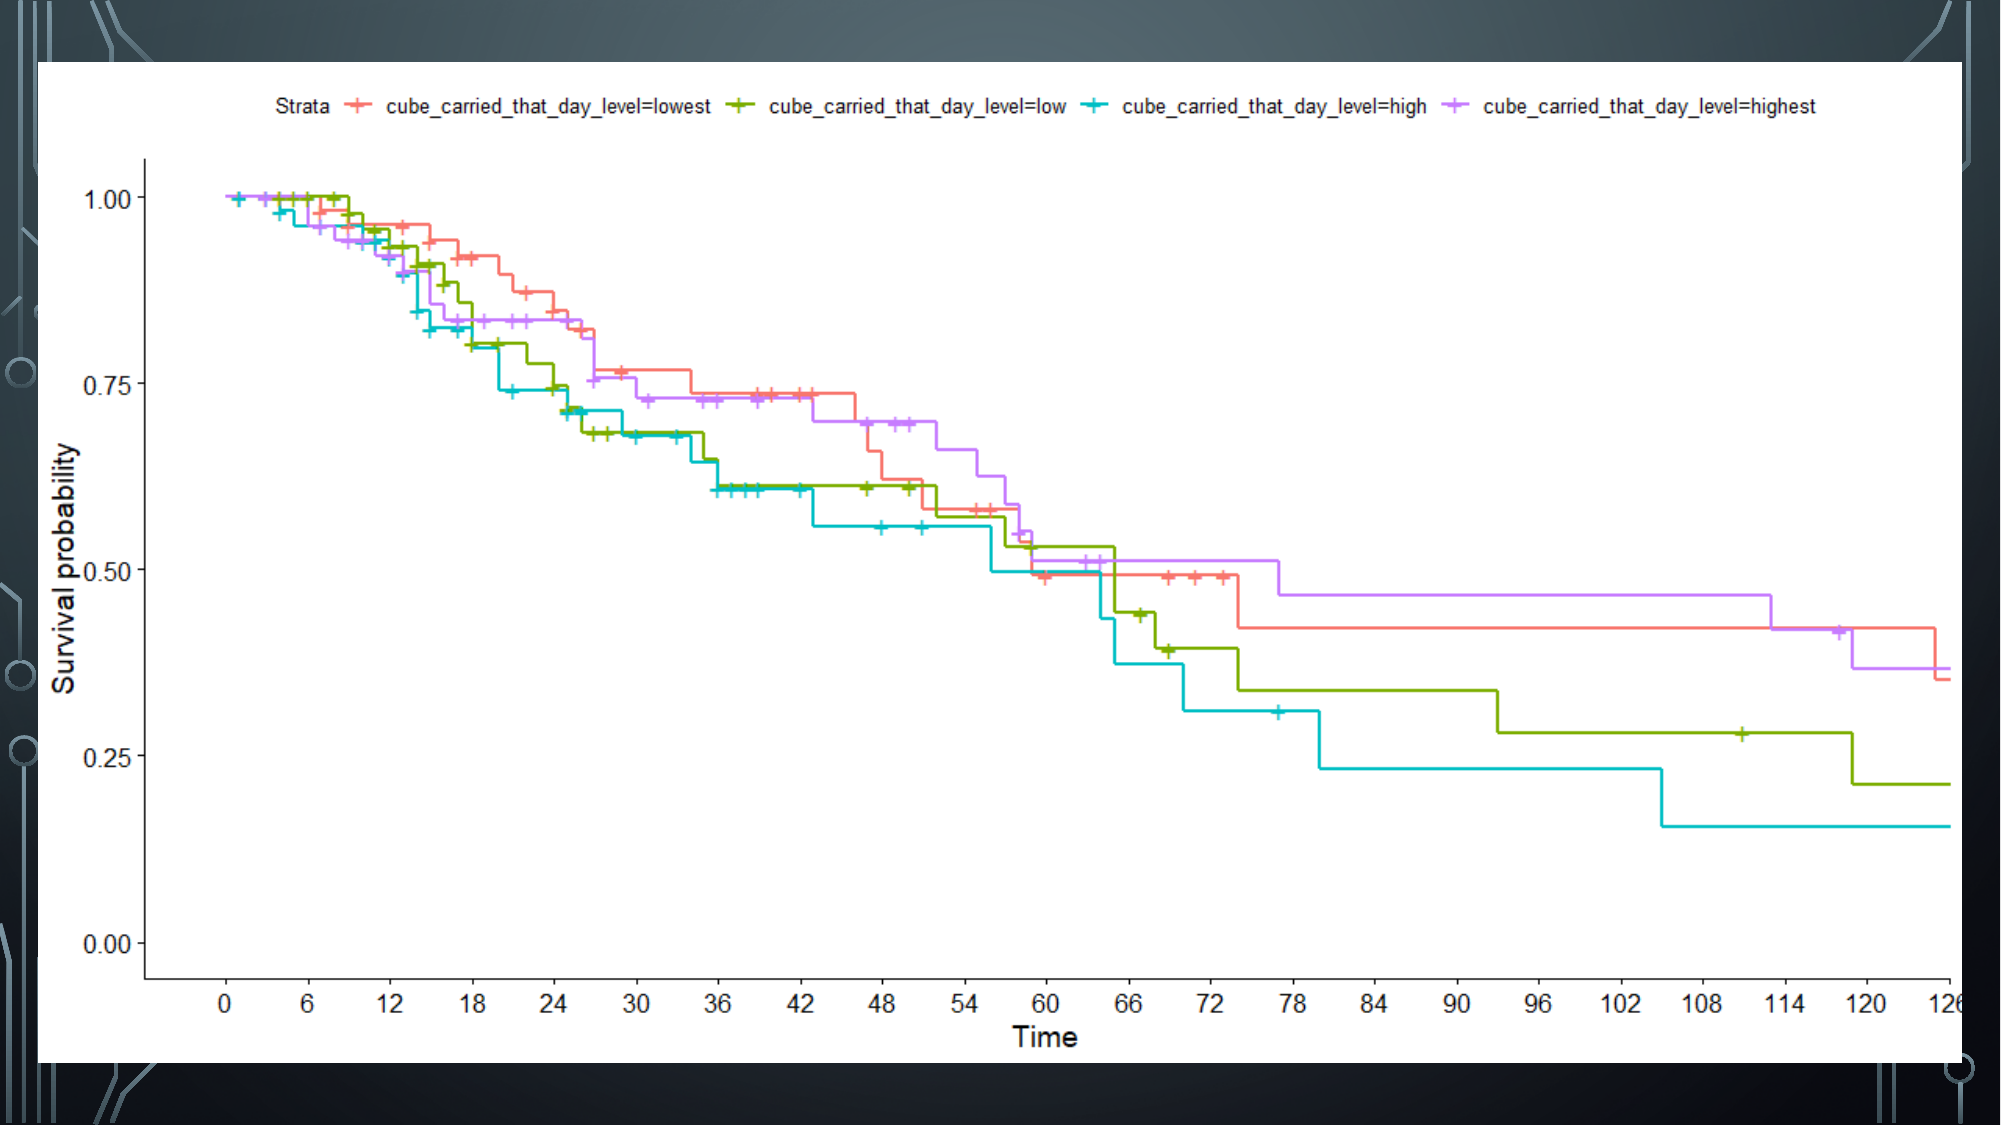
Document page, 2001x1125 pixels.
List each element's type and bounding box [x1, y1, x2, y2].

picture [37, 62, 1962, 1063]
